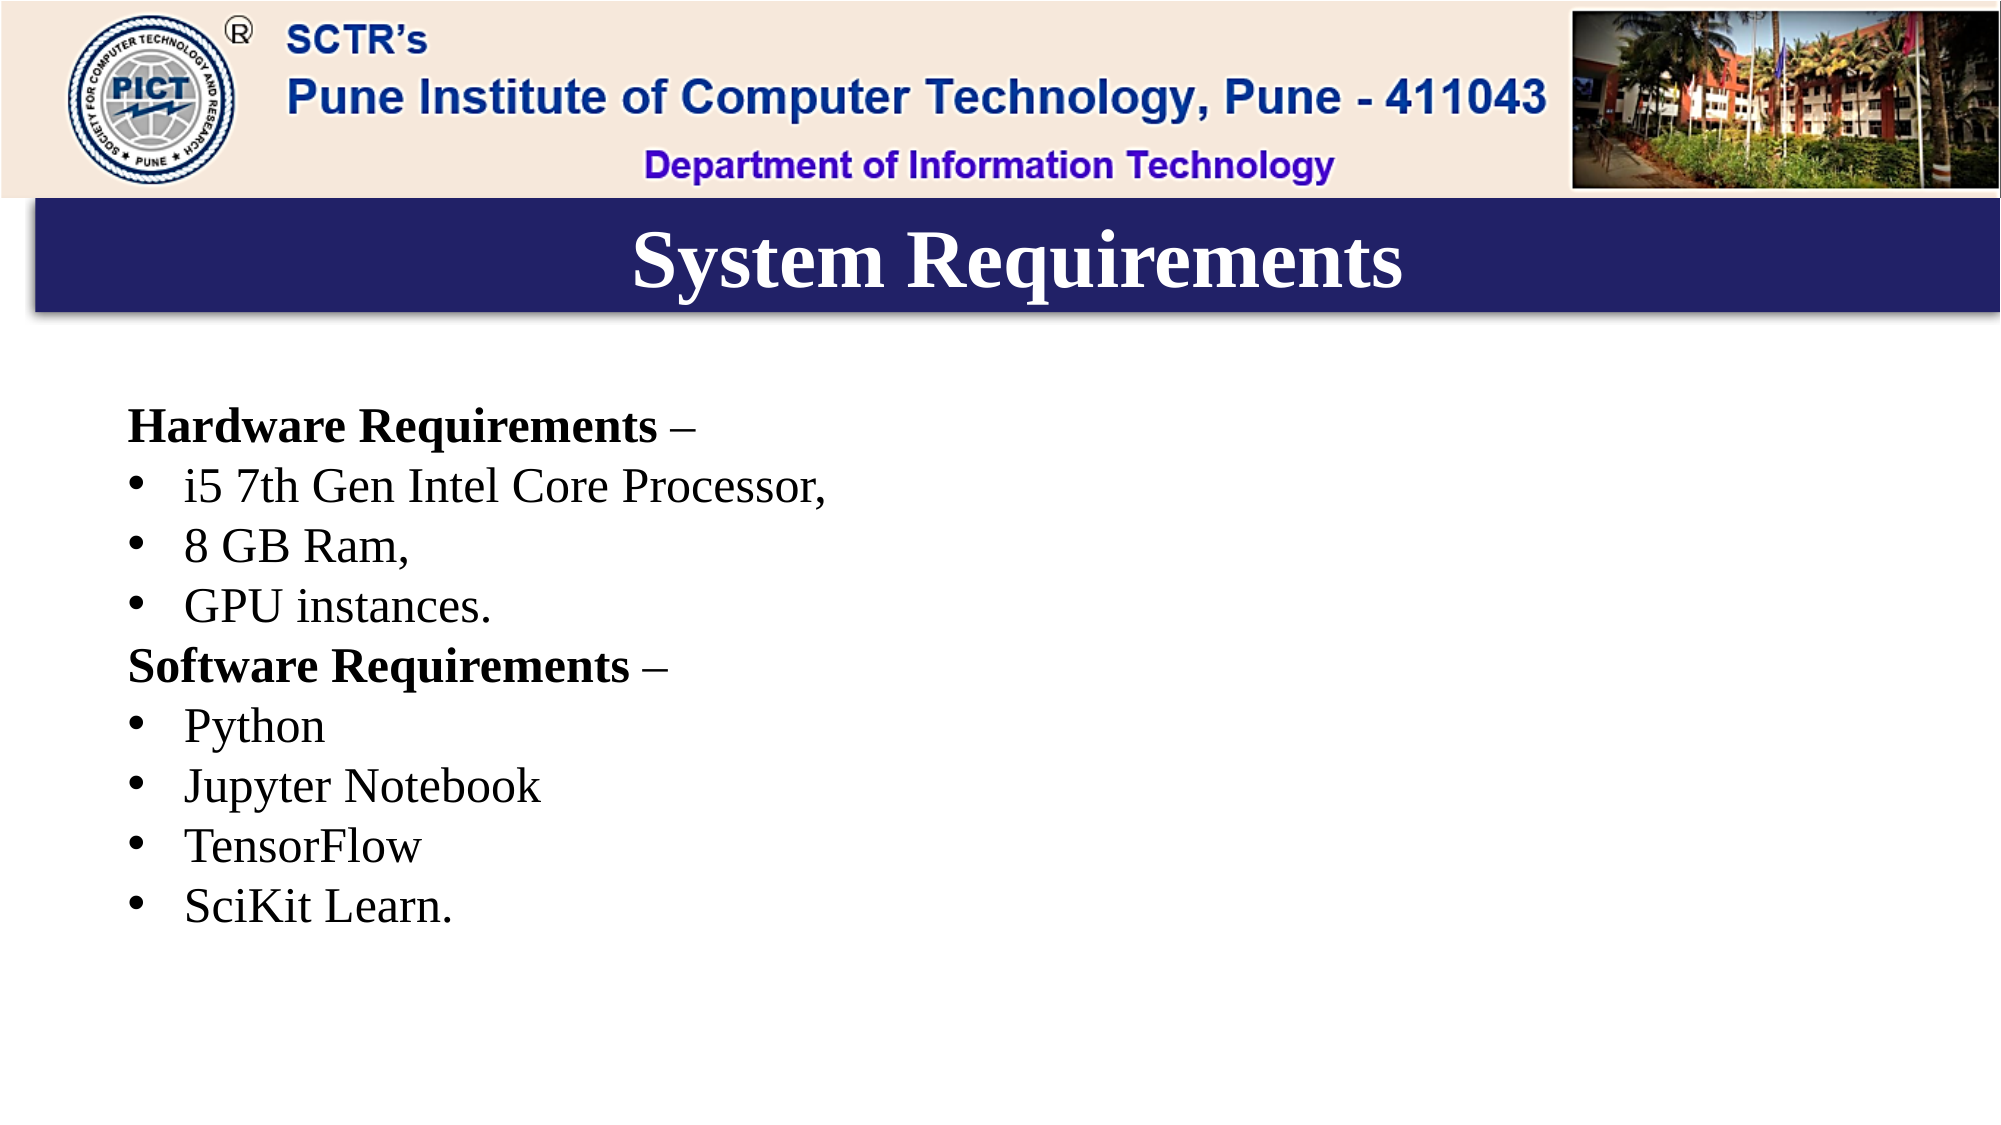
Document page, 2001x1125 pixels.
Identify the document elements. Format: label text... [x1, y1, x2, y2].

text_box System Requirements [35, 209, 2000, 313]
text_box Hardware Requirements – i5 7th Gen Intel Core Processor, 8 GB Ram, GPU instances. Software Requirements – Python Jupyter Notebook TensorFlow SciKit Learn. [112, 384, 1936, 940]
picture [1, 0, 2001, 198]
